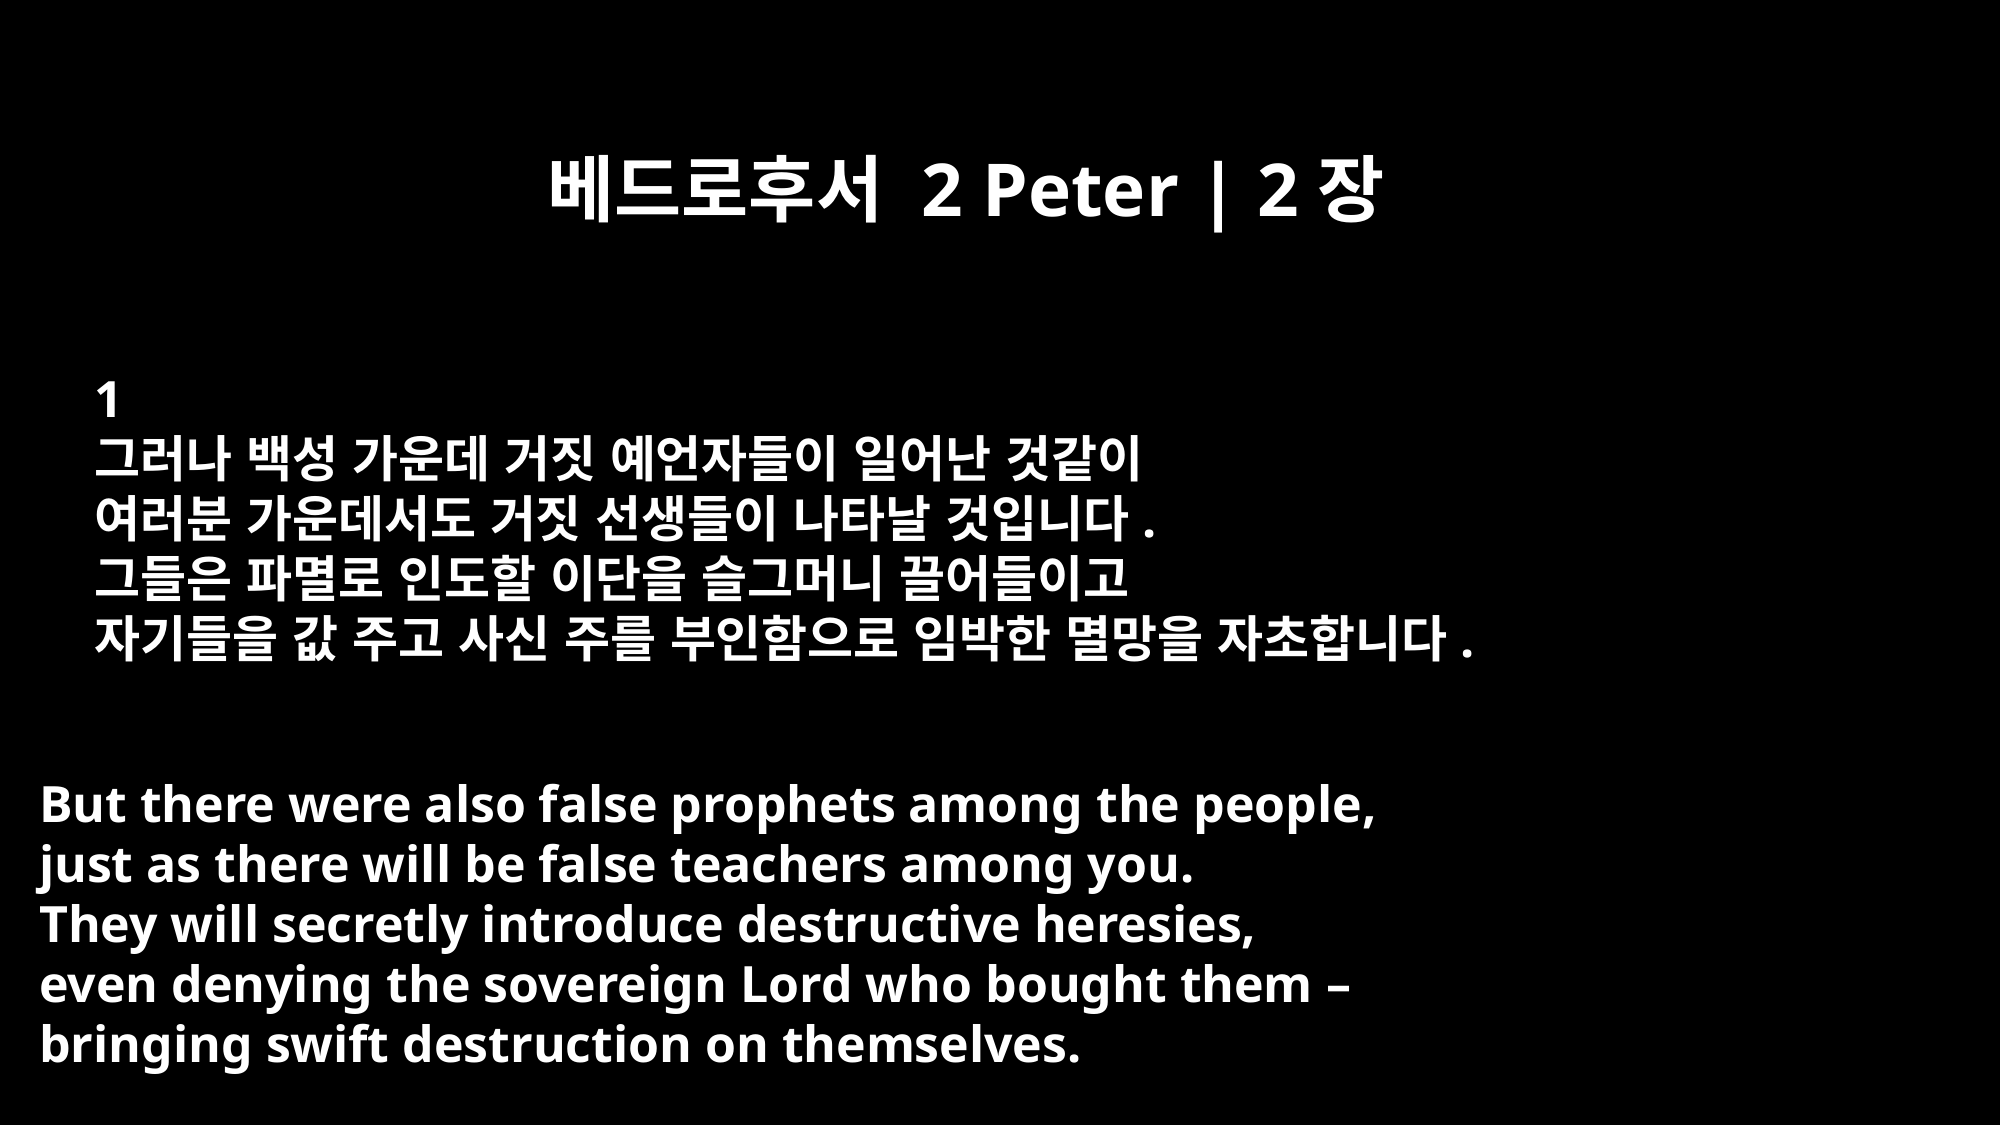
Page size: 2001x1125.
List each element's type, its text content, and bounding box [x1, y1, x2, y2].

text_box But there were also false prophets among the people, just as there will be false teachers among you. They will secretly introduce destructive heresies, even denying the sovereign Lord who bought them – bringing swift destruction on themselves. [24, 764, 1392, 1080]
text_box ﻿1 그러나 백성 가운데 거짓 예언자들이 일어난 것같이 여러분 가운데서도 거짓 선생들이 나타날 것입니다. 그들은 파멸로 인도할 이단을 슬그머니 끌어들이고 자기들을 값 주고 사신 주를 부인함으로 임박한 멸망을 자초합니다. [79, 359, 1490, 675]
text_box 베드로후서 2 Peter | 2장 [532, 136, 1400, 239]
